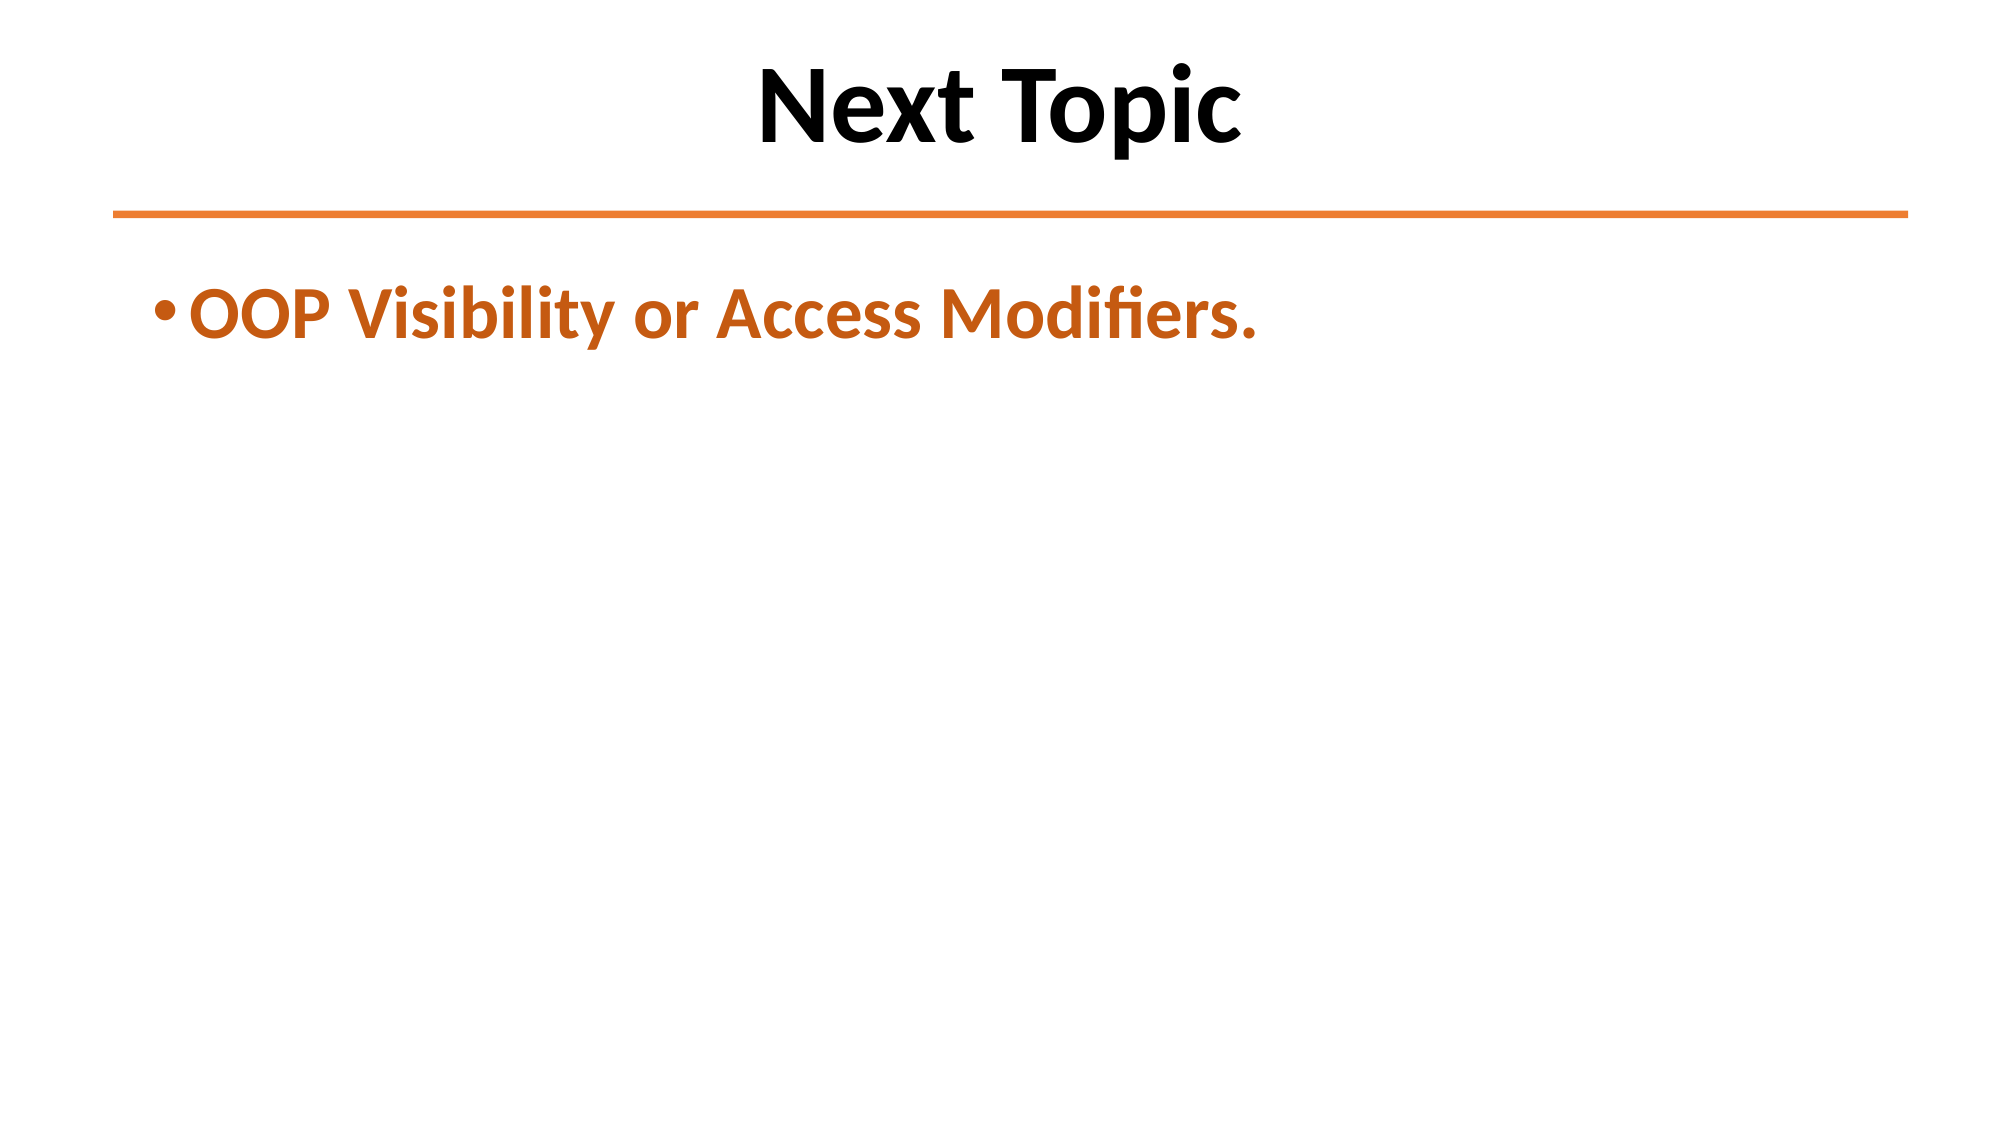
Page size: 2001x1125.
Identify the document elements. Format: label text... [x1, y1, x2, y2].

title Next Topic [137, 0, 1863, 210]
list OOP Visibility or Access Modifiers. [137, 266, 1863, 980]
text_box [112, 210, 1909, 219]
